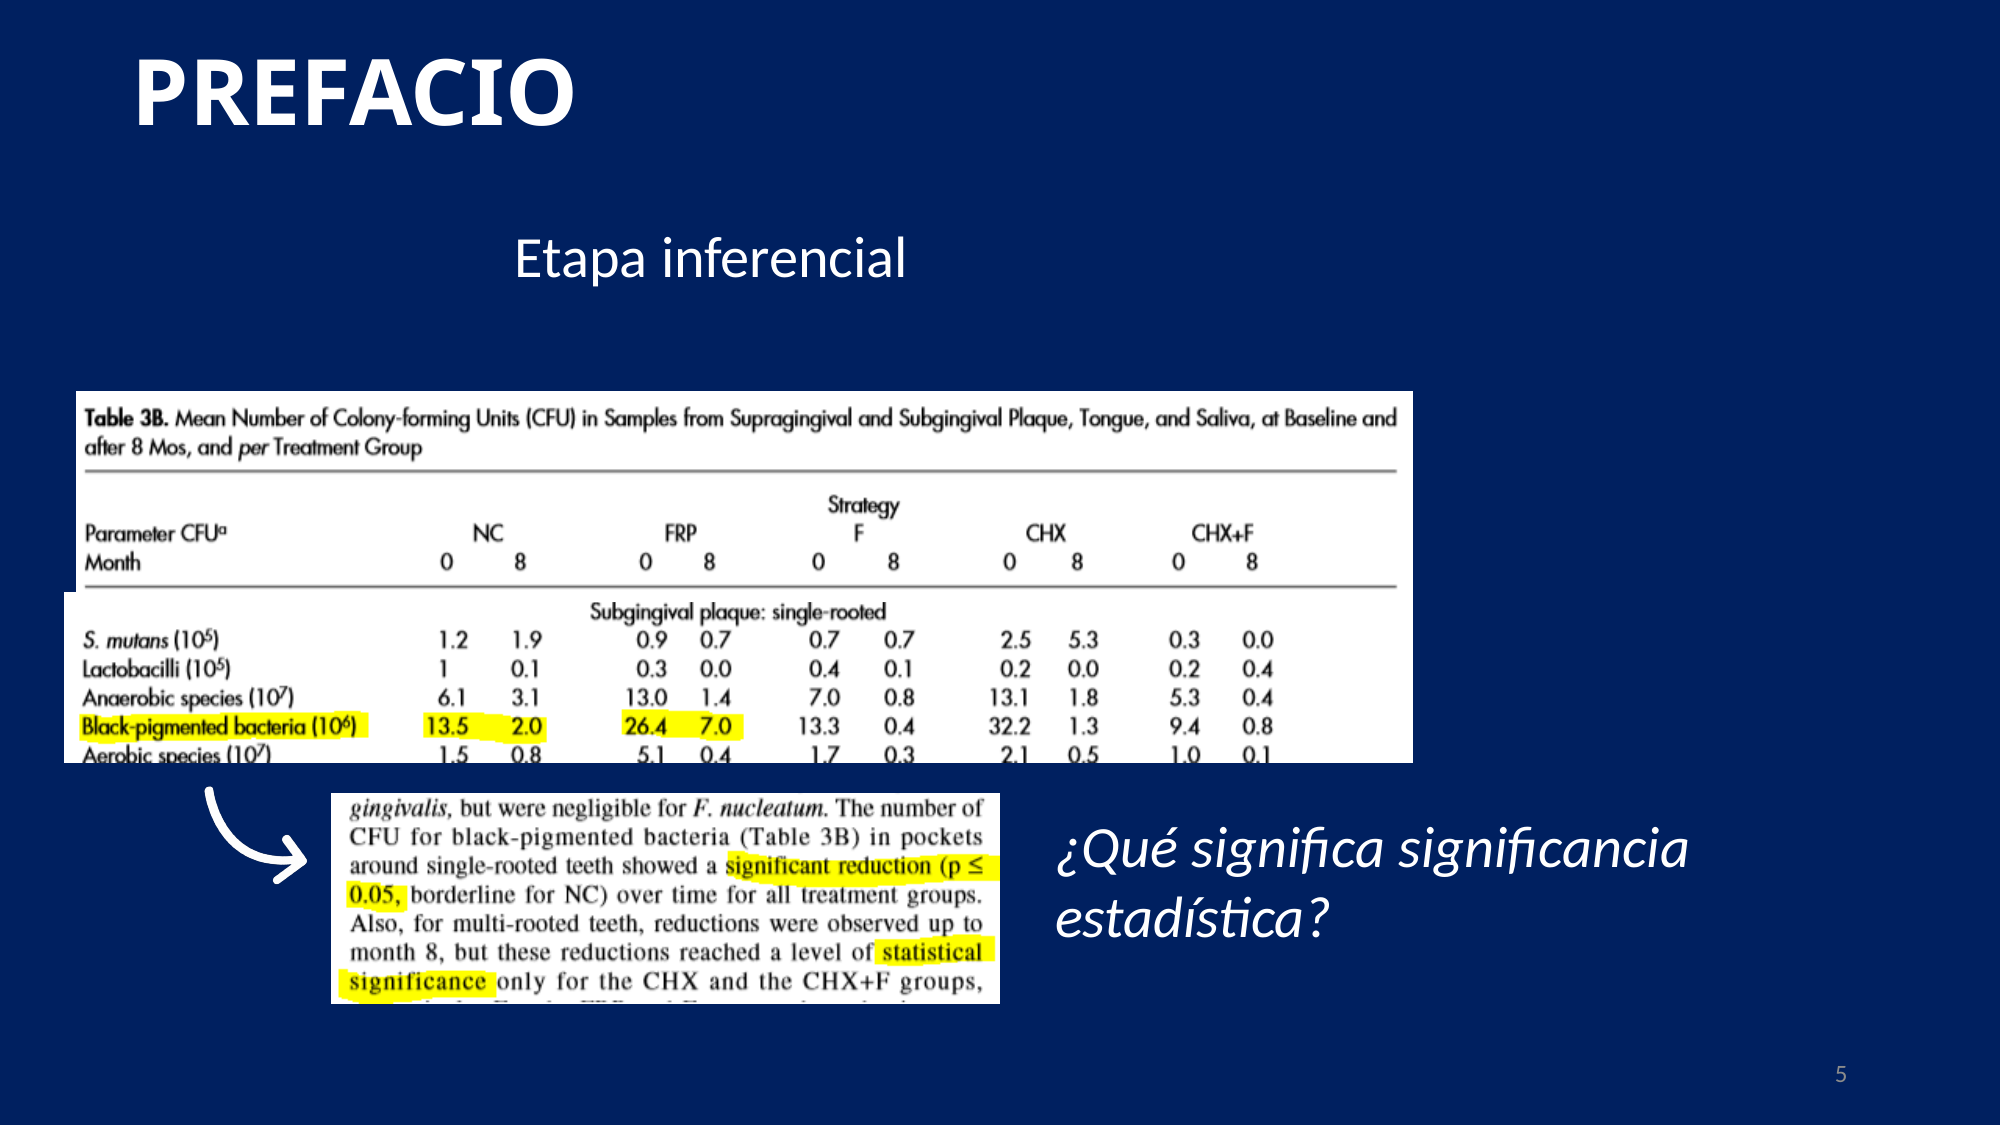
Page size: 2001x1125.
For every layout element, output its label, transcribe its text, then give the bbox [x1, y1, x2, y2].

slide_number 5 [1412, 1042, 1863, 1103]
picture [63, 391, 1413, 1004]
title PREFACIO [116, 0, 1842, 204]
text_box ¿Qué significa significancia estadística? [1040, 801, 1785, 957]
text_box Etapa inferencial [500, 212, 1500, 297]
